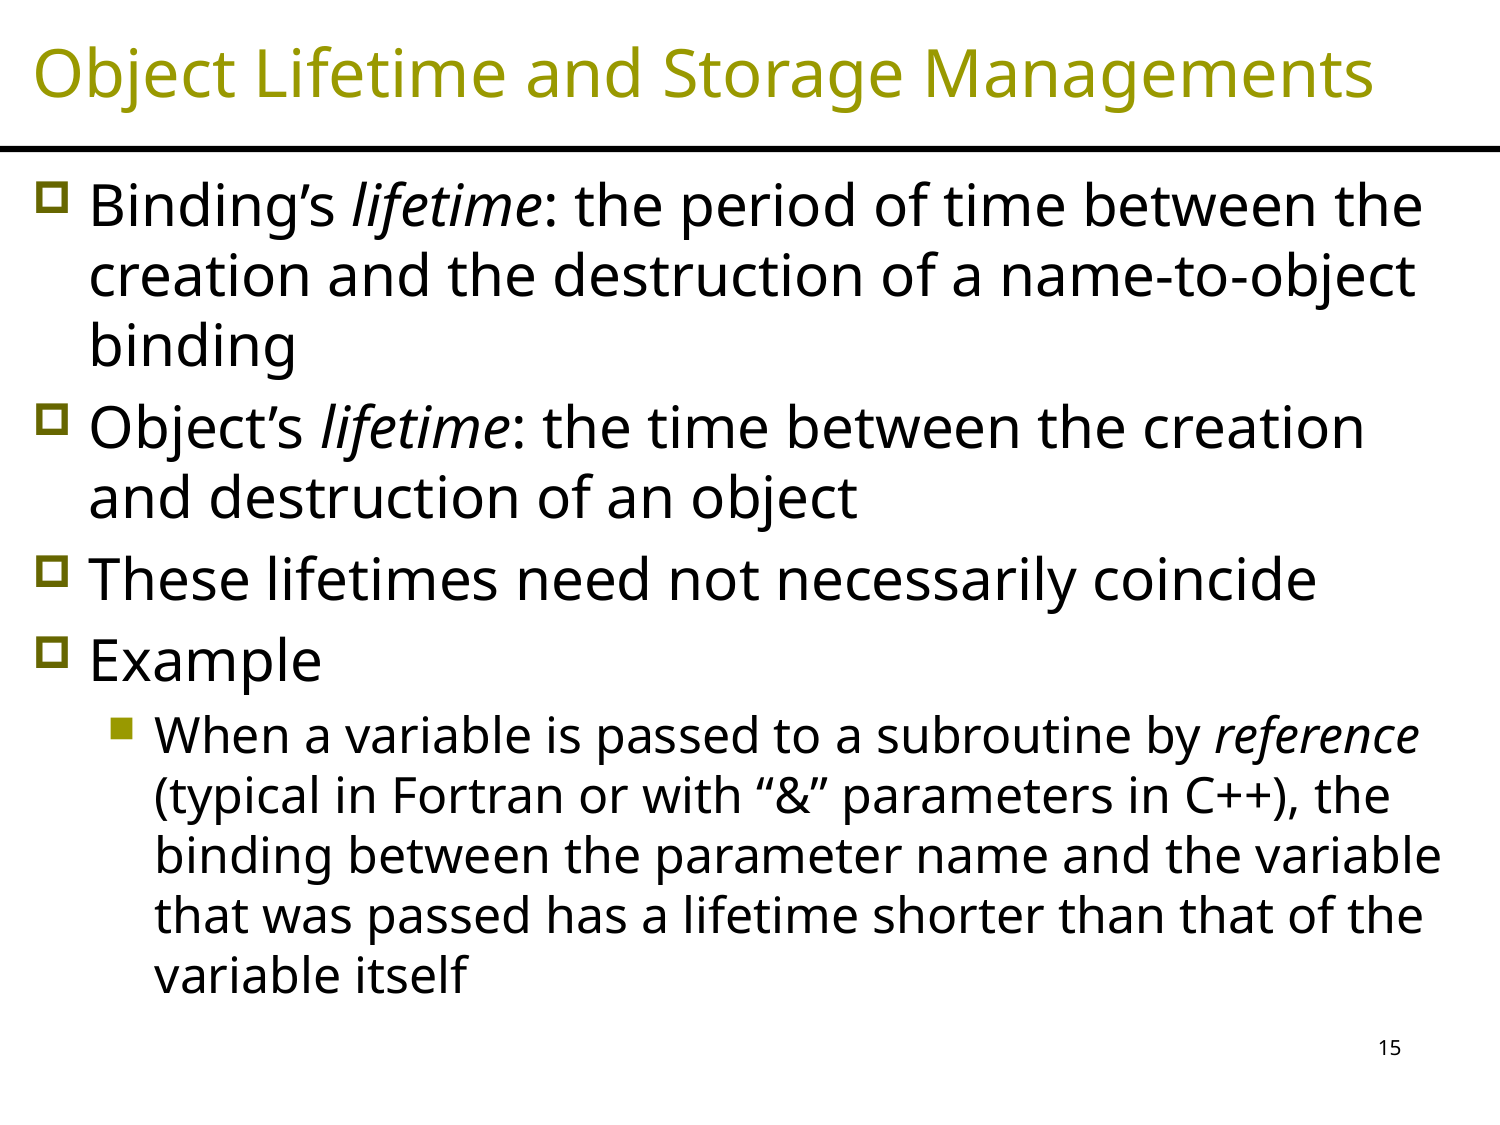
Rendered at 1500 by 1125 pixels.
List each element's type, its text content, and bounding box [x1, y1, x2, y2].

slide_number 15 [1066, 1026, 1417, 1102]
title Object Lifetime and Storage Managements [17, 7, 1483, 135]
list Binding’s lifetime: the period of time between the creation and the destruction of a name-to-object binding Object’s lifetime: the time between the creation and destruction of an object These lifetimes need not necessarily coincide Example When a variable is passed to a subroutine by reference (typical in Fortran or with “&” parameters in C++), the binding between the parameter name and the variable that was passed has a lifetime shorter than that of the variable itself [17, 160, 1483, 1006]
